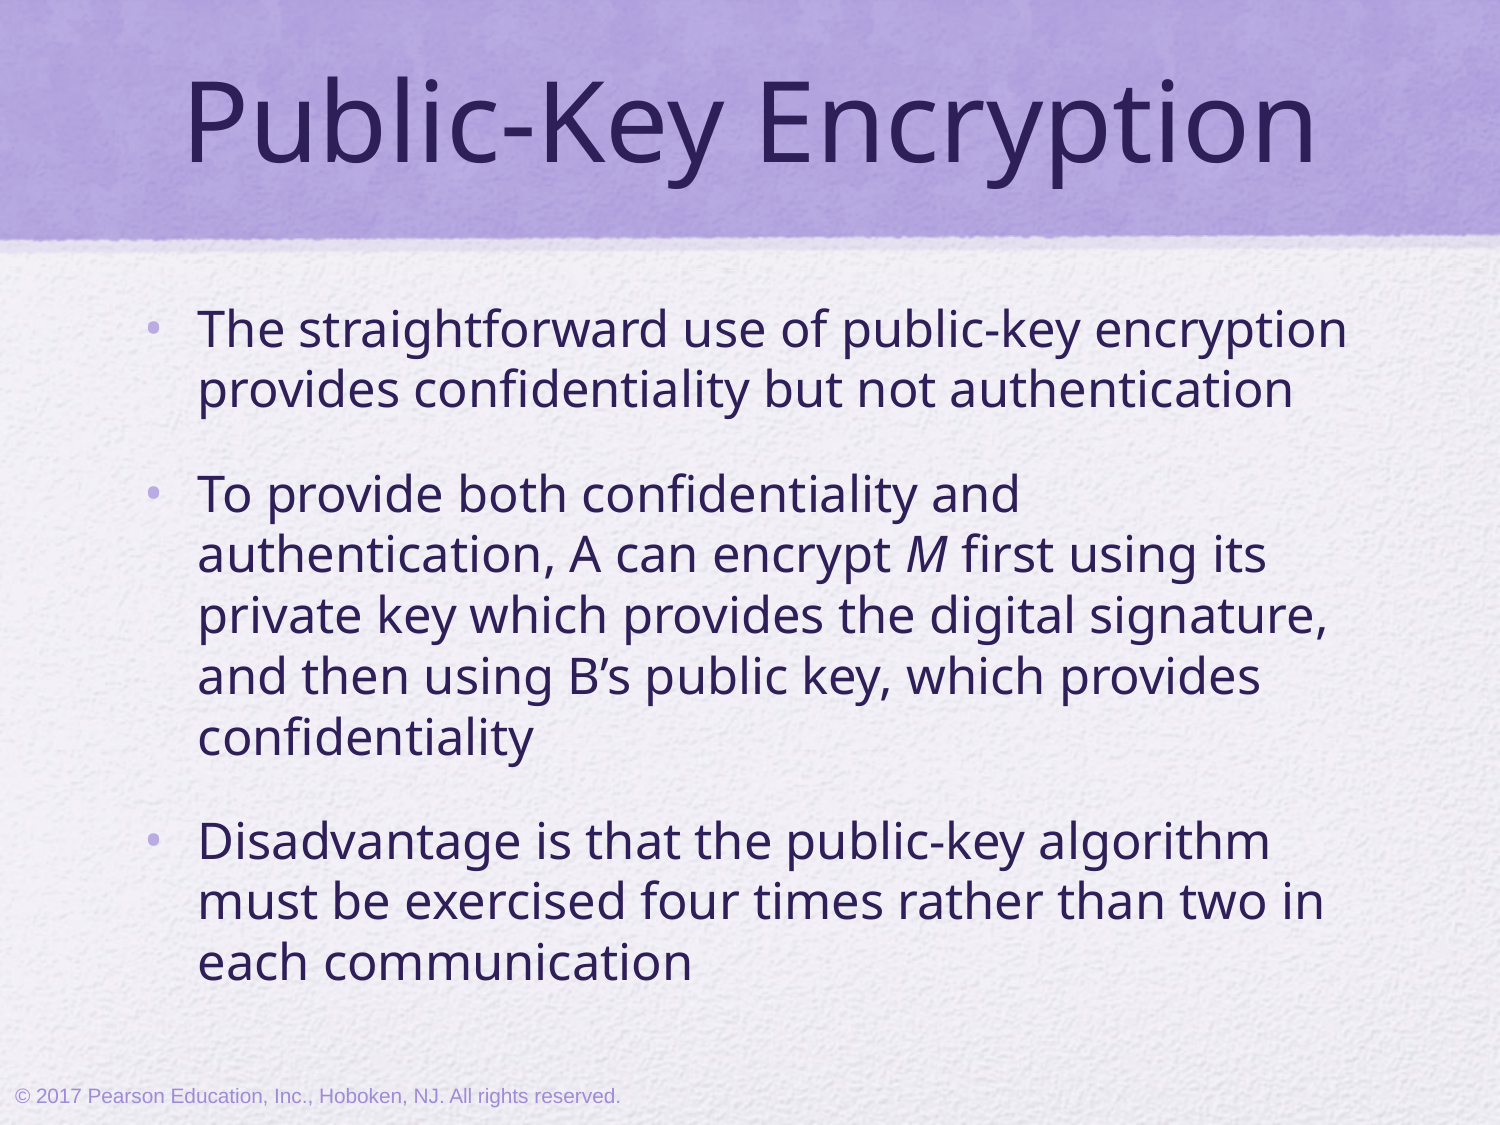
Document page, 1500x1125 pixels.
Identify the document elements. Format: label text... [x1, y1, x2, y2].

picture [0, 225, 1500, 1125]
list The straightforward use of public-key encryption provides confidentiality but not authentication To provide both confidentiality and authentication, A can encrypt M first using its private key which provides the digital signature, and then using B’s public key, which provides confidentiality Disadvantage is that the public-key algorithm must be exercised four times rather than two in each communication [129, 288, 1373, 1051]
footer © 2017 Pearson Education, Inc., Hoboken, NJ. All rights reserved. [0, 1065, 1188, 1125]
title Public-Key Encryption [129, 6, 1373, 239]
